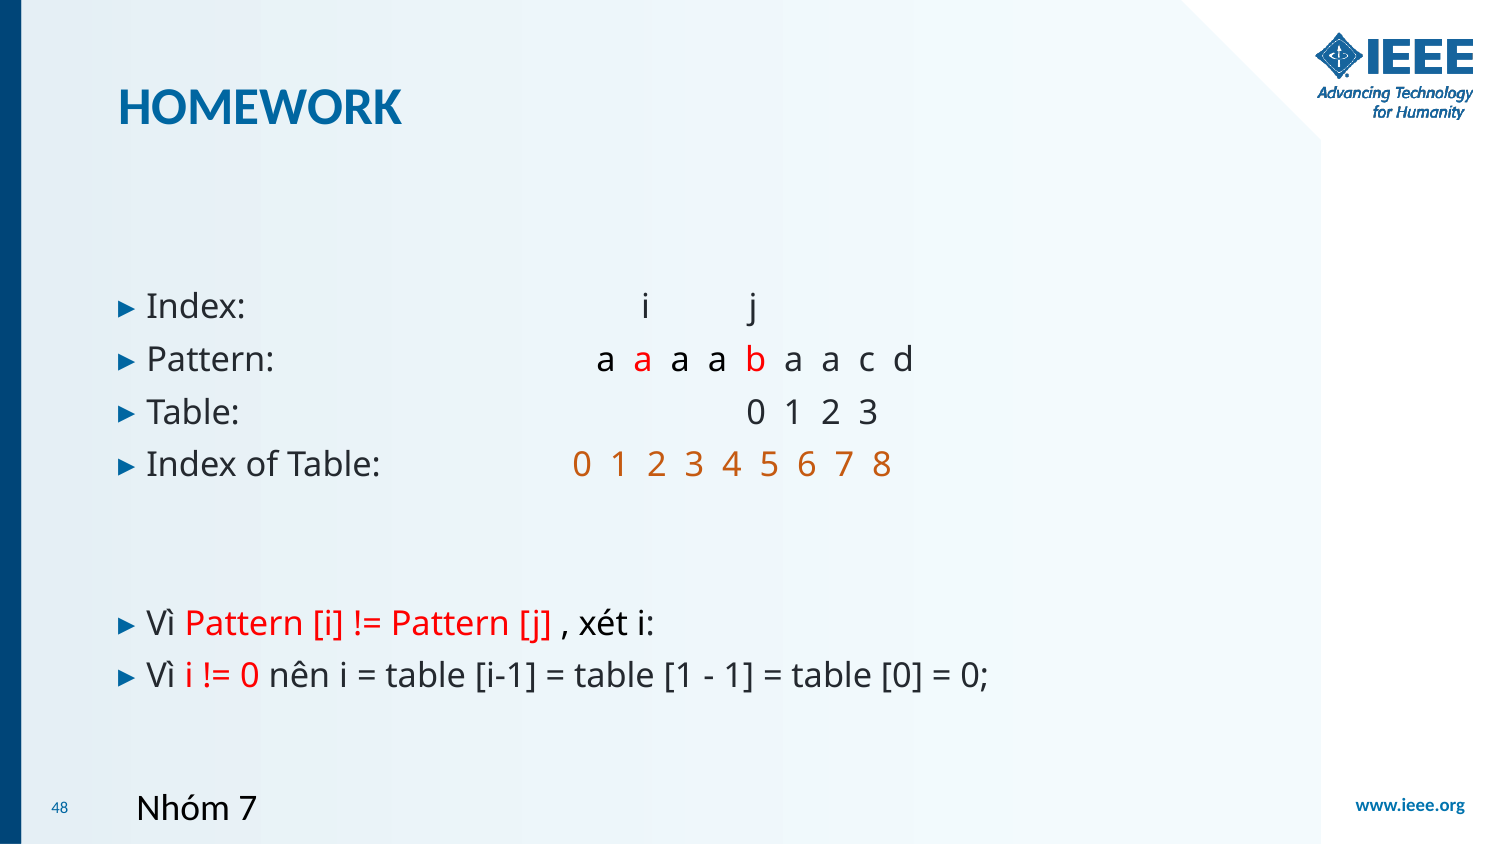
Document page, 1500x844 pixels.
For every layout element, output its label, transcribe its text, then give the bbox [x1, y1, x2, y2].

title HOMEWORK [103, 43, 1192, 144]
text_box Nhóm 7 [103, 775, 291, 836]
list Index: i j Pattern: a a a a b a a c d Table: 0 1 2 3 Index of Table: 0 1 2 3 4 5 6 7 8 Vì Pattern [i] != Pattern [j] , xét i: Vì i != 0 nên i = table [i-1] = table [1 - 1] = table [0] = 0; [103, 224, 1283, 739]
slide_number 48 [36, 784, 88, 830]
picture [1315, 32, 1473, 120]
